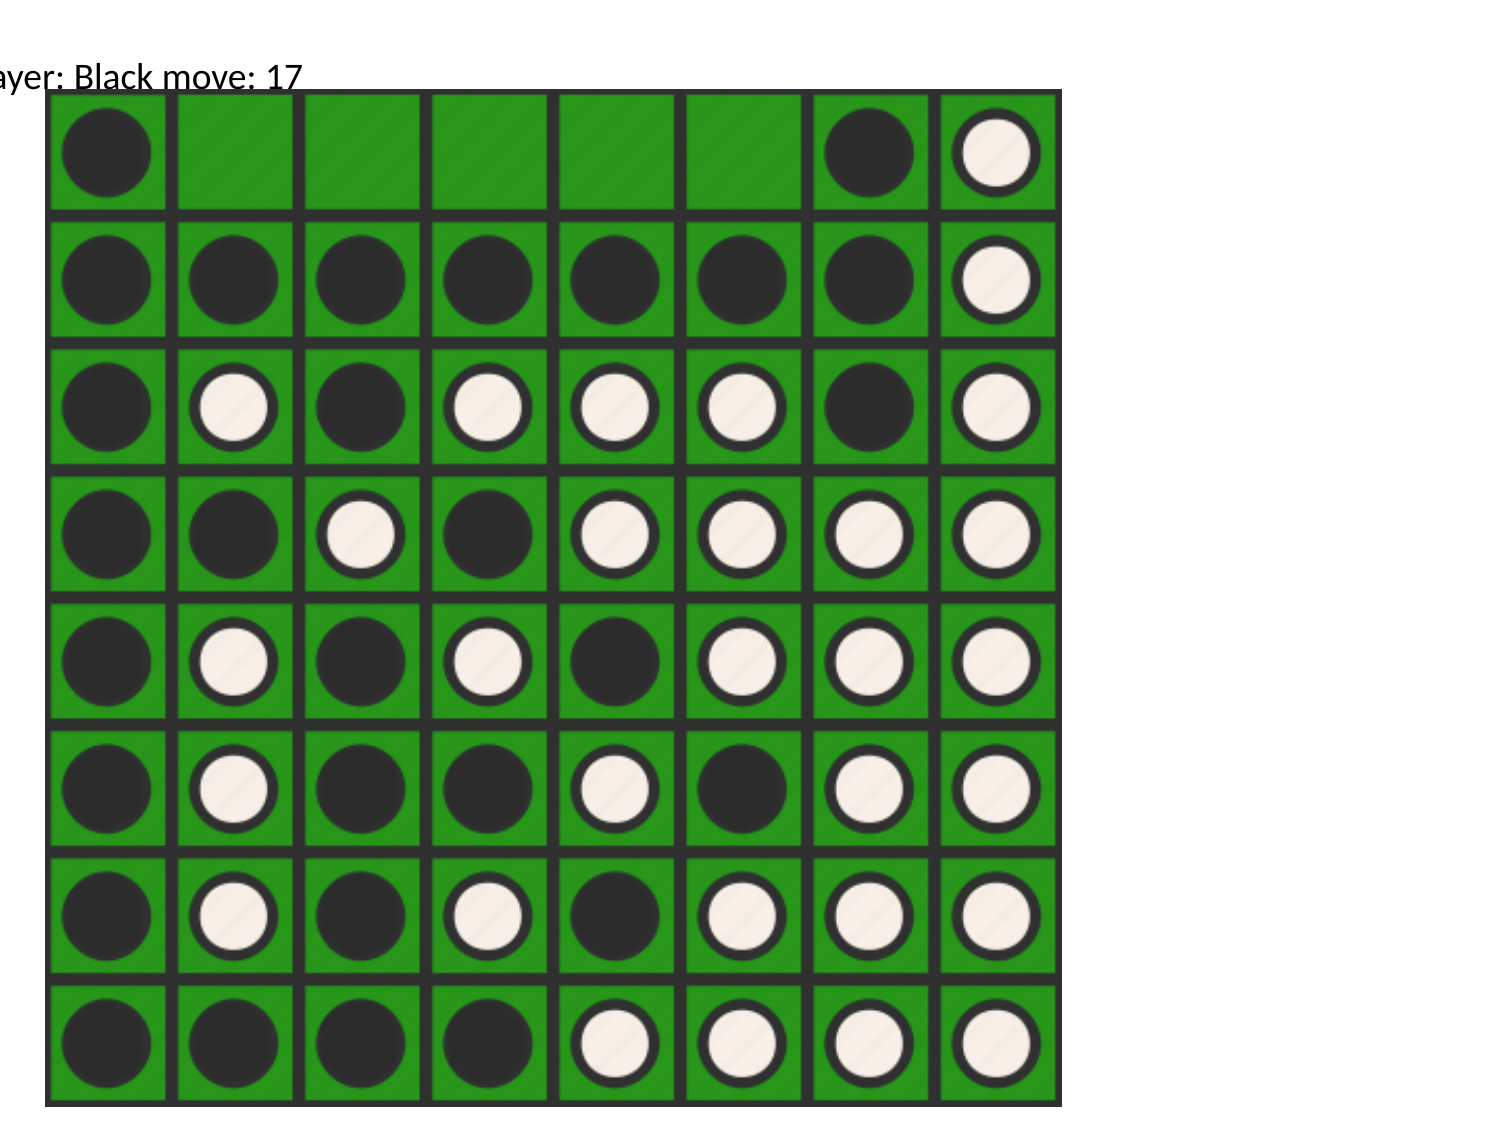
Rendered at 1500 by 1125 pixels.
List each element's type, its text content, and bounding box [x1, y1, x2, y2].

text_box turn: 55 player: Black move: 17 [0, 44, 319, 105]
picture [44, 89, 1062, 1107]
